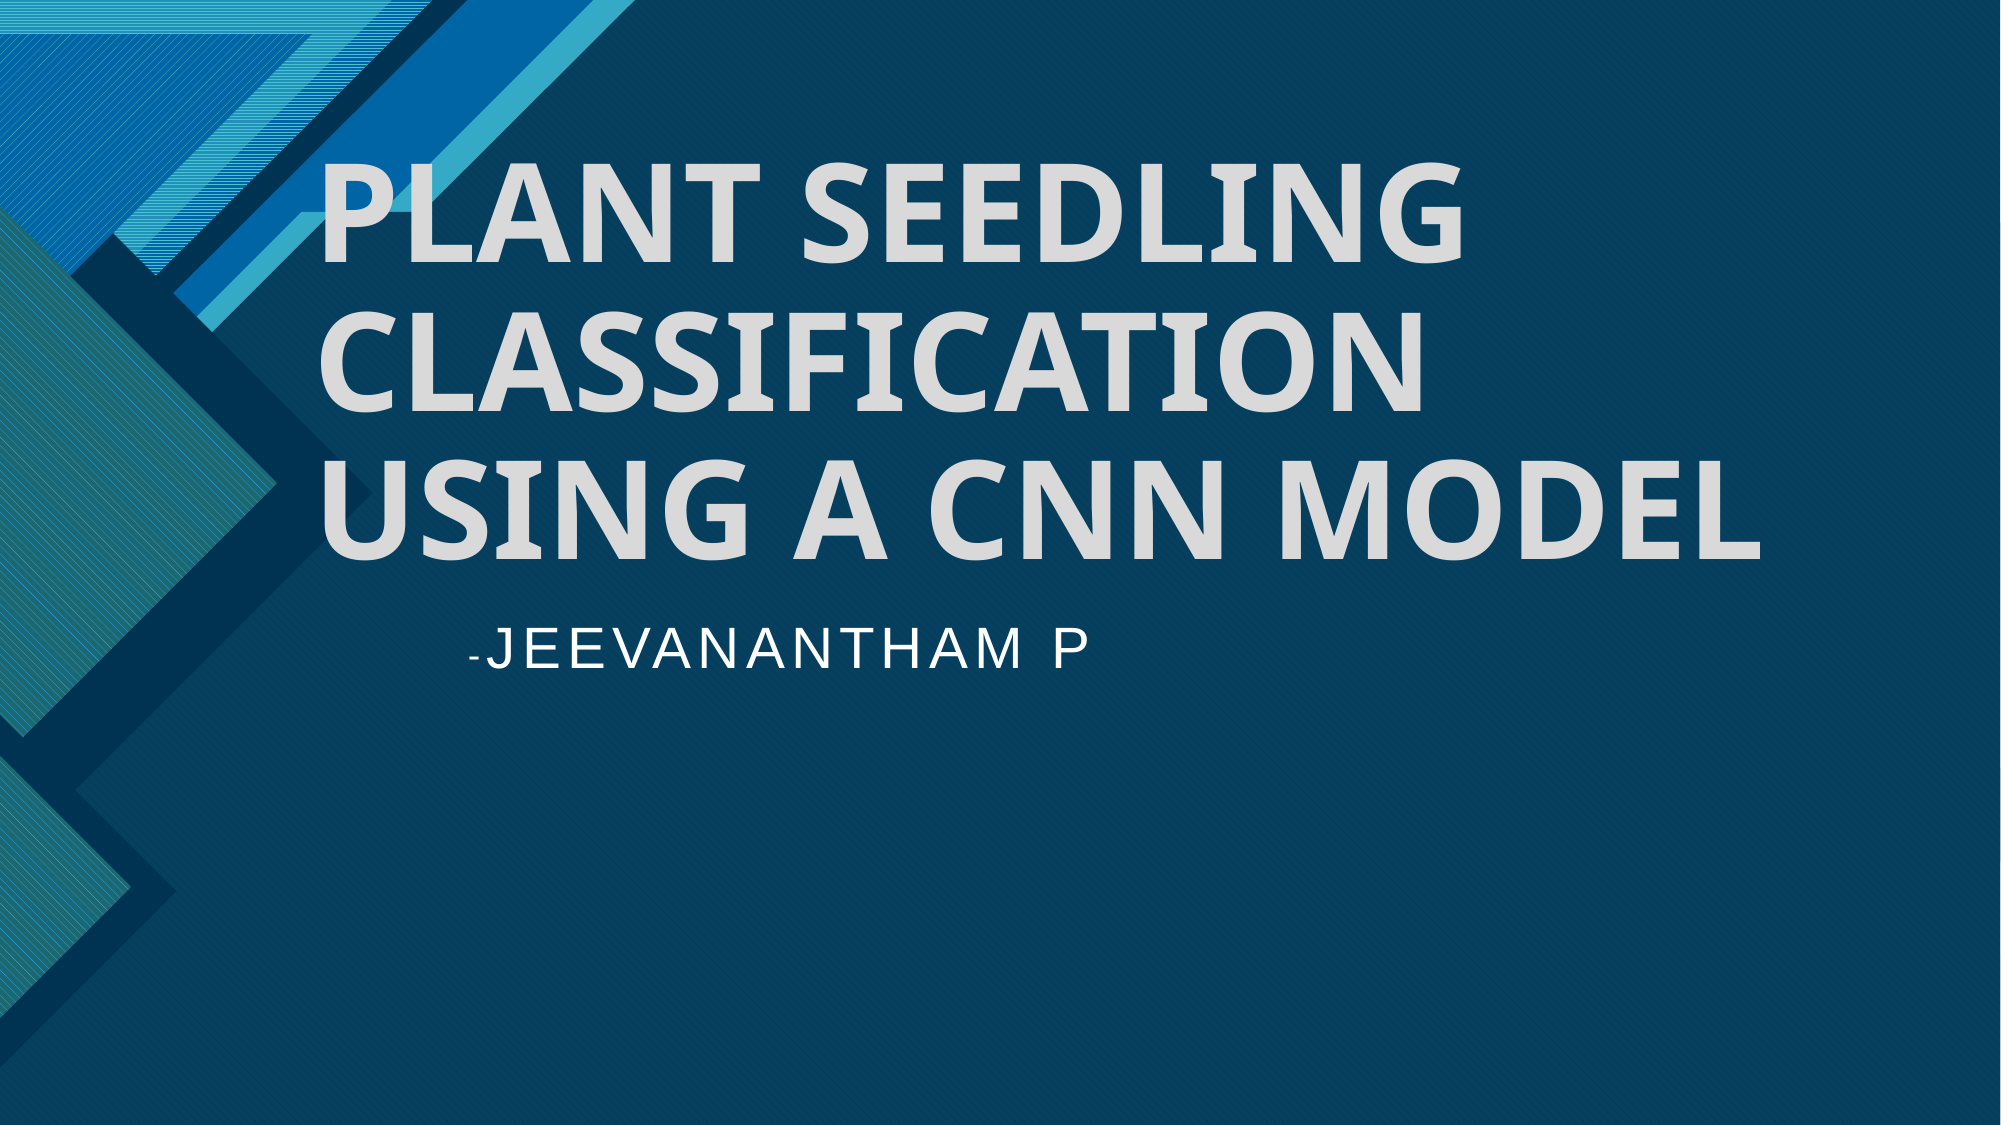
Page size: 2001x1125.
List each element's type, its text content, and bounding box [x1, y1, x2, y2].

subtitle -JEEVANANTHAM P [453, 610, 1614, 753]
title PLANT SEEDLING CLASSIFICATION USING A CNN MODEL [298, 0, 1895, 597]
